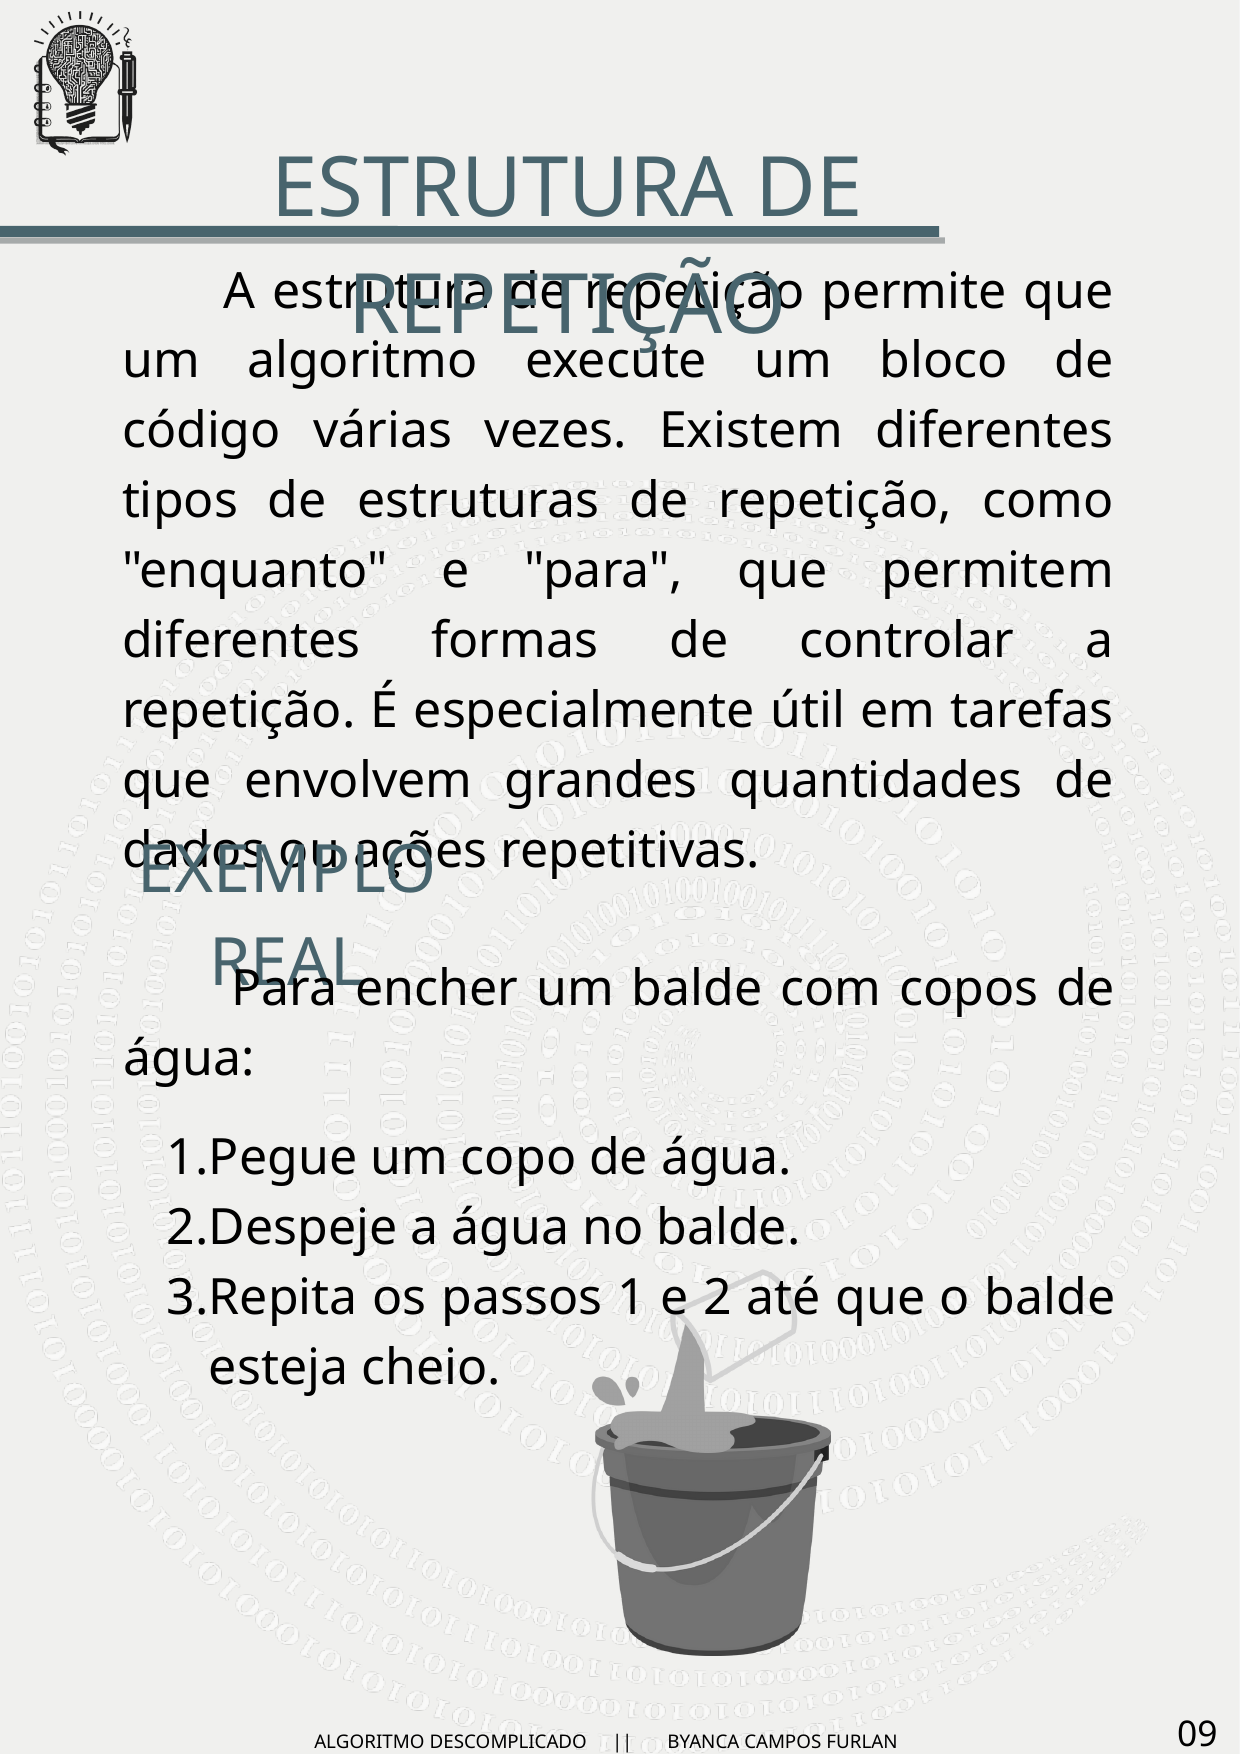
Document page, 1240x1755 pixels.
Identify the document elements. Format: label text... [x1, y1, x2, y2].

text_box Para encher um balde com copos de água: Pegue um copo de água. Despeje a água no balde. Repita os passos 1 e 2 até que o balde esteja cheio. [123, 945, 1117, 1465]
text_box ESTRUTURA DE REPETIÇÃO [195, 116, 939, 231]
text_box EXEMPLO REAL [123, 812, 452, 945]
text_box A estrutura de repetição permite que um algoritmo execute um bloco de código várias vezes. Existem diferentes tipos de estruturas de repetição, como "enquanto" e "para", que permitem diferentes formas de controlar a repetição. É especialmente útil em tarefas que envolvem grandes quantidades de dados ou ações repetitivas. [122, 248, 1115, 878]
text_box 09 [1174, 1704, 1220, 1754]
text_box ALGORITMO DESCOMPLICADO || BYANCA CAMPOS FURLAN [32, 1726, 1174, 1753]
text_box [555, 1465, 831, 1656]
text_box [0, 480, 1240, 1754]
text_box ESTRUTURA DE REPETIÇÃO [195, 241, 939, 583]
text_box [0, 0, 165, 165]
text_box ESTRUTURA DE REPETIÇÃO [195, 232, 939, 240]
